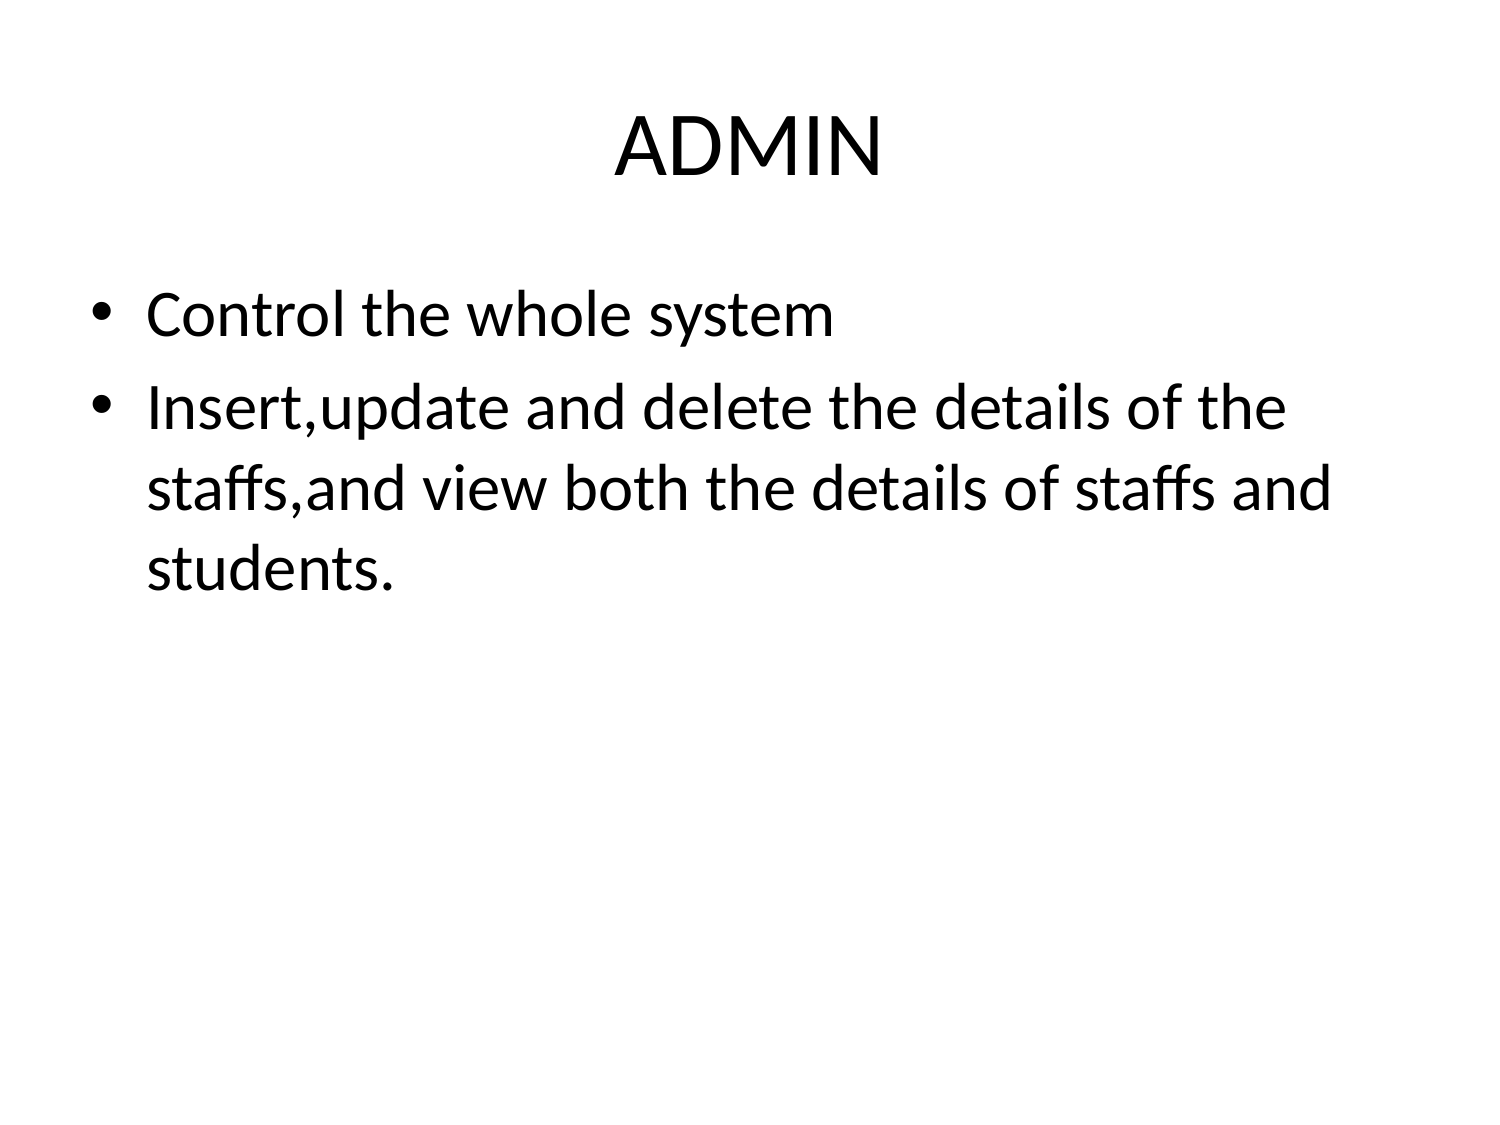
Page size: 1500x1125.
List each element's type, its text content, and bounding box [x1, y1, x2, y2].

title ADMIN [75, 45, 1425, 233]
list Control the whole system Insert,update and delete the details of the staffs,and view both the details of staffs and students. [75, 262, 1425, 1005]
